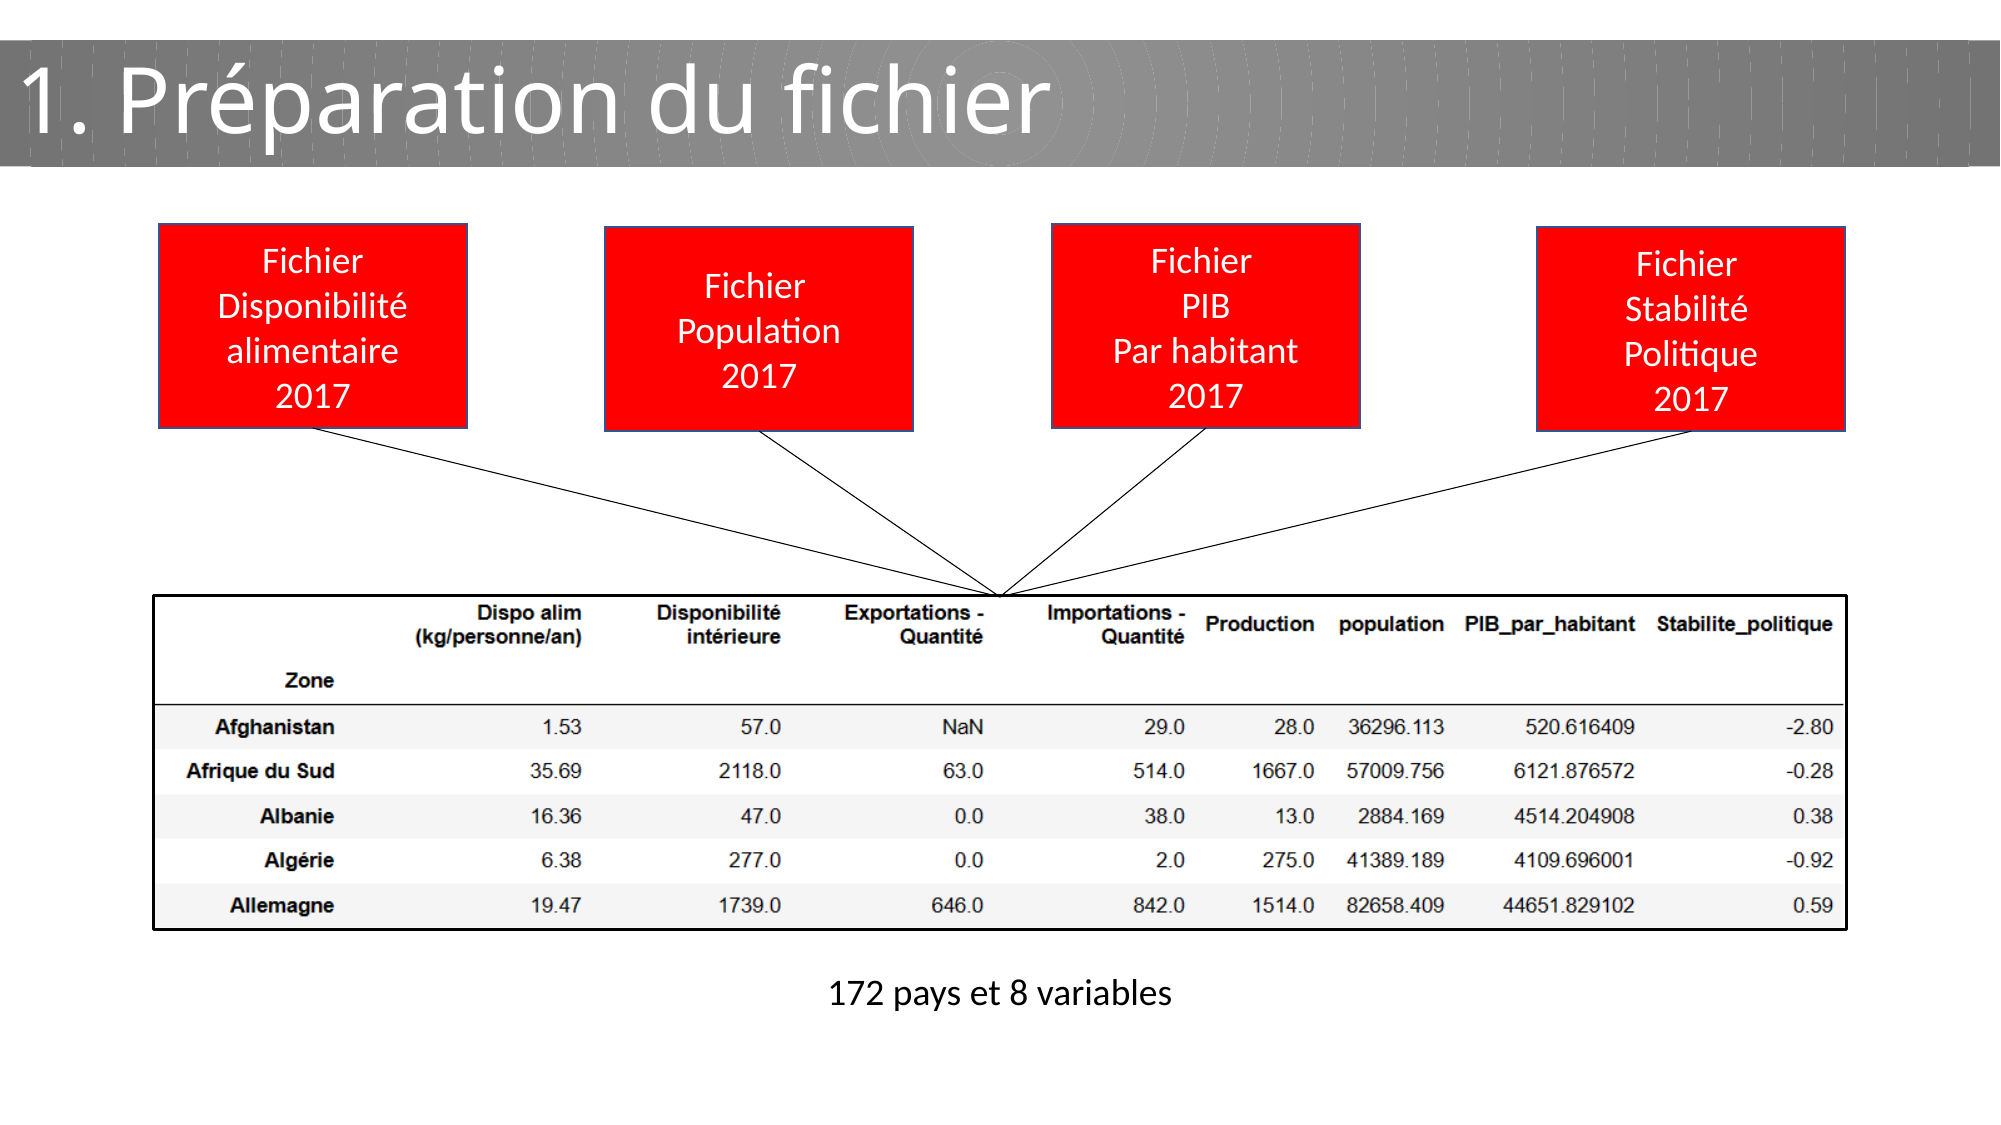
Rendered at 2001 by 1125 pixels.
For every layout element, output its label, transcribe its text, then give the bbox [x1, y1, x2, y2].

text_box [759, 431, 999, 597]
text_box Fichier PIB Par habitant 2017 [1051, 223, 1361, 429]
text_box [999, 431, 1692, 597]
picture [154, 596, 1845, 929]
text_box Fichier Disponibilité alimentaire 2017 [158, 223, 468, 429]
text_box Fichier Population 2017 [604, 226, 914, 428]
text_box 172 pays et 8 variables [805, 960, 1195, 1021]
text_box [312, 428, 999, 597]
title 1. Préparation du fichier [0, 40, 2000, 167]
text_box Fichier Stabilité Politique 2017 [1536, 226, 1846, 432]
